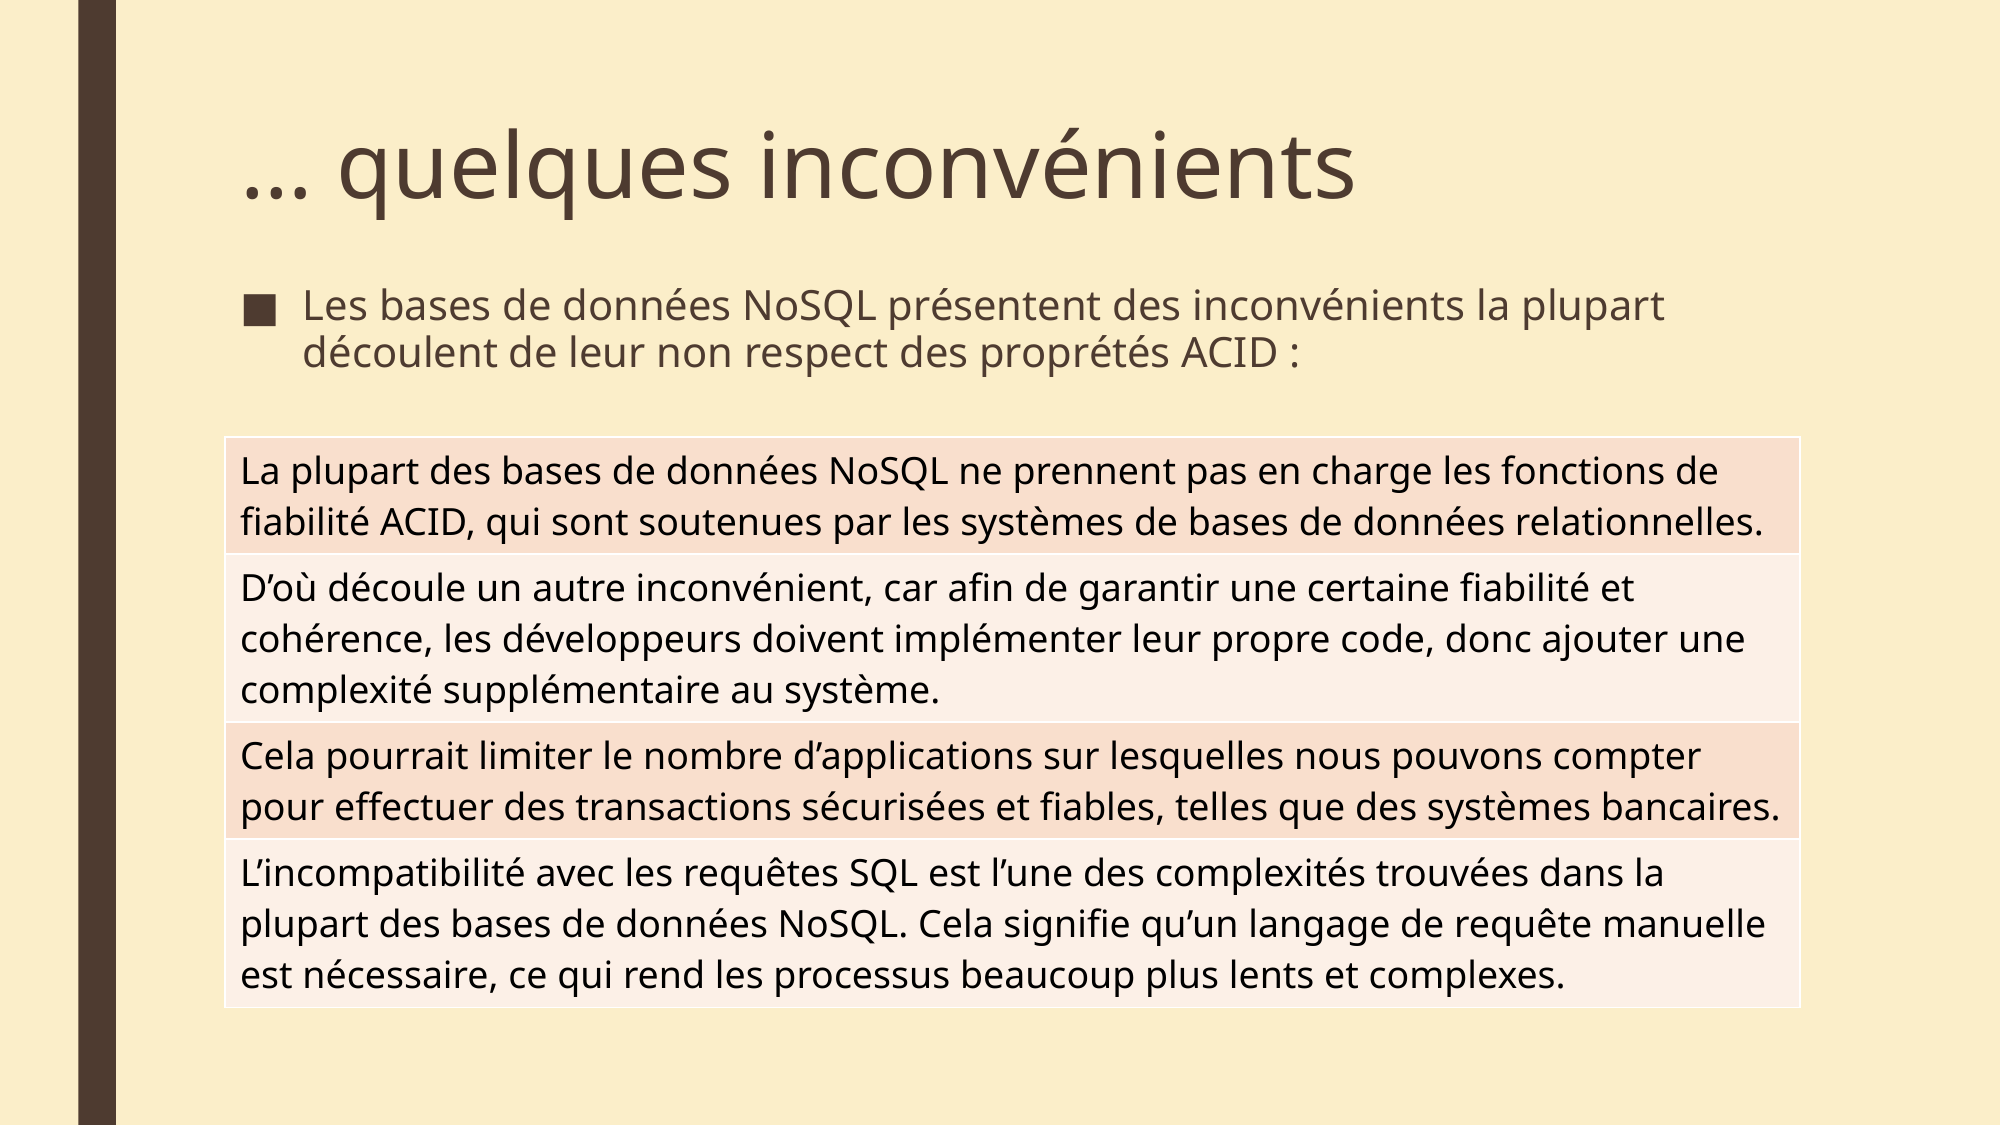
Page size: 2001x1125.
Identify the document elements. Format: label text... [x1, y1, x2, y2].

list Les bases de données NoSQL présentent des inconvénients la plupart découlent de leur non respect des proprétés ACID : [225, 275, 1800, 406]
table_cell D’où découle un autre inconvénient, car afin de garantir une certaine fiabilité et cohérence, les développeurs doivent implémenter leur propre code, donc ajouter une complexité supplémentaire au système. [226, 555, 1799, 721]
table_cell L’incompatibilité avec les requêtes SQL est l’une des complexités trouvées dans la plupart des bases de données NoSQL. Cela signifie qu’un langage de requête manuelle est nécessaire, ce qui rend les processus beaucoup plus lents et complexes. [226, 840, 1799, 1007]
title … quelques inconvénients [225, 112, 1800, 275]
table_cell Cela pourrait limiter le nombre d’applications sur lesquelles nous pouvons compter pour effectuer des transactions sécurisées et fiables, telles que des systèmes bancaires. [226, 723, 1799, 838]
table_header La plupart des bases de données NoSQL ne prennent pas en charge les fonctions de fiabilité ACID, qui sont soutenues par les systèmes de bases de données relationnelles. [226, 438, 1799, 553]
